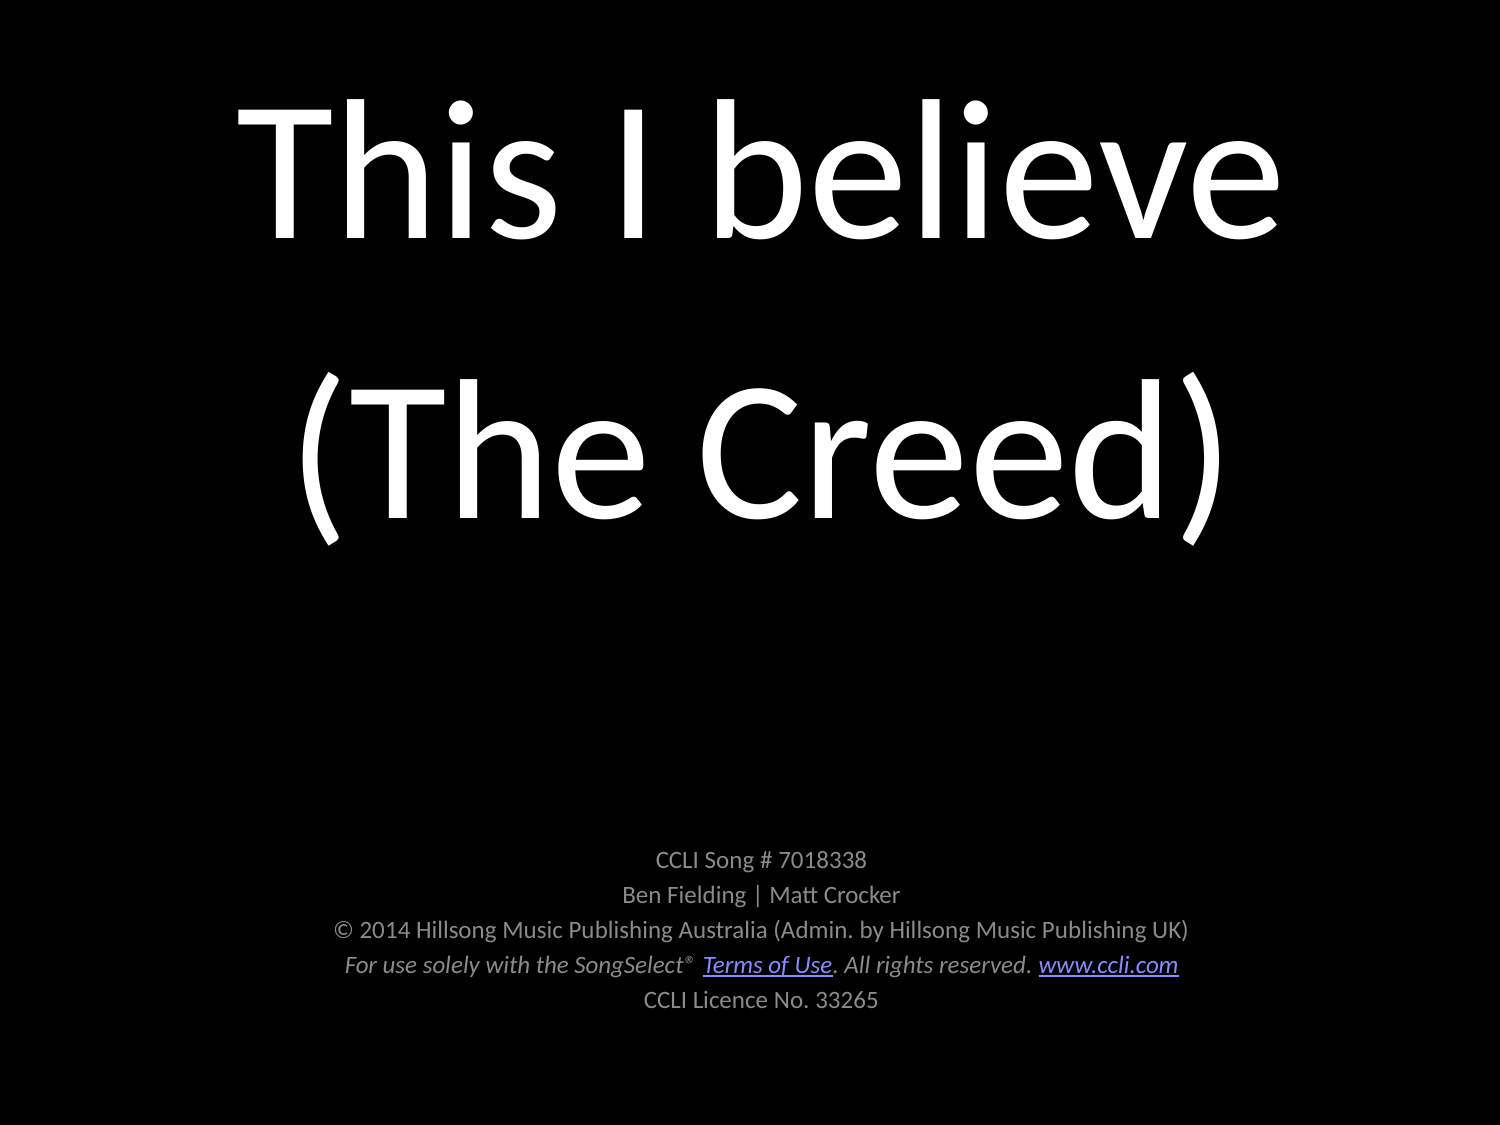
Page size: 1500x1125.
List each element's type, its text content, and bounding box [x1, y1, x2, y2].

subtitle This I believe (The Creed) CCLI Song # 7018338 Ben Fielding | Matt Crocker © 2014 Hillsong Music Publishing Australia (Admin. by Hillsong Music Publishing UK) For use solely with the SongSelect® Terms of Use. All rights reserved. www.ccli.com CCLI Licence No. 33265 [53, 30, 1471, 1094]
